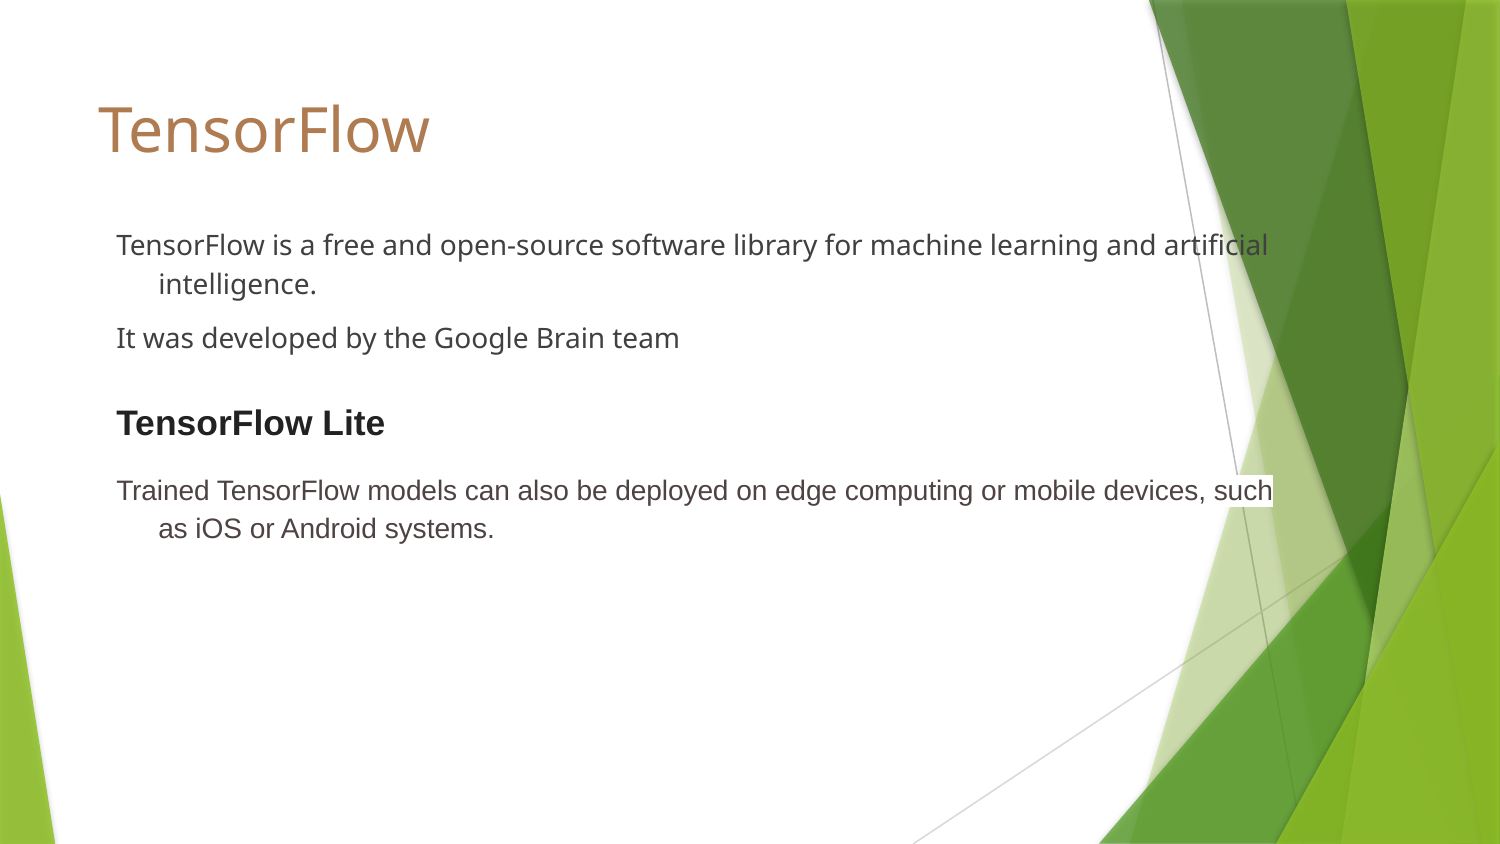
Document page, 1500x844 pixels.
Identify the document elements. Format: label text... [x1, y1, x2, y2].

list TensorFlow is a free and open-source software library for machine learning and artificial intelligence. It was developed by the Google Brain team TensorFlow Lite Trained TensorFlow models can also be deployed on edge computing or mobile devices, such as iOS or Android systems. [101, 207, 1315, 664]
title TensorFlow [83, 75, 1141, 238]
